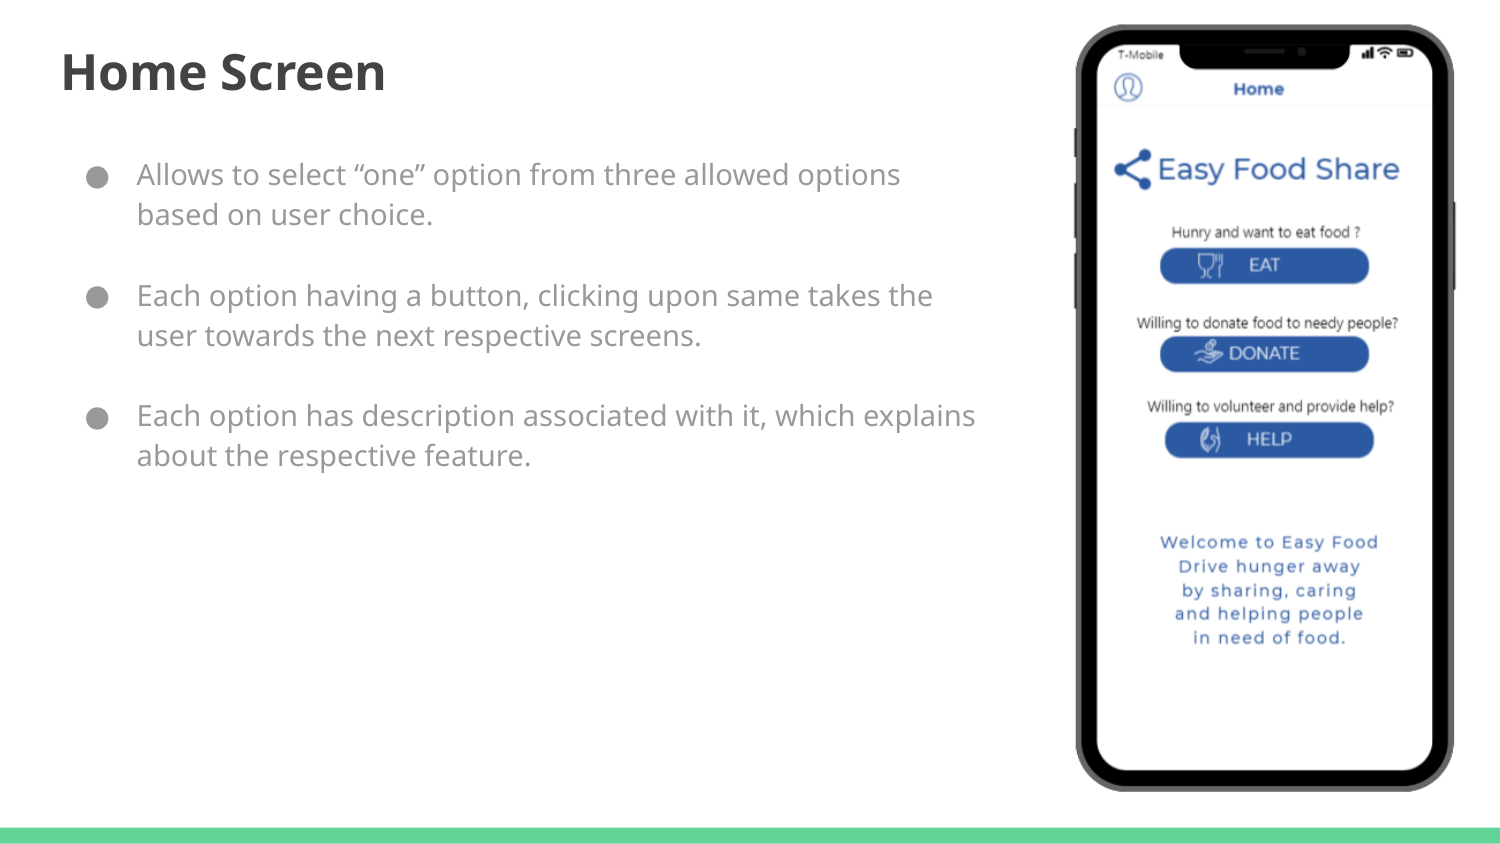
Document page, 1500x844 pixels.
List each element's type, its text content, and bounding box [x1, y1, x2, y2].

picture [1062, 13, 1468, 809]
text_box Allows to select “one” option from three allowed options based on user choice. Each option having a button, clicking upon same takes the user towards the next respective screens. Each option has description associated with it, which explains about the respective feature. [46, 136, 999, 582]
text_box Home Screen [32, 24, 653, 120]
